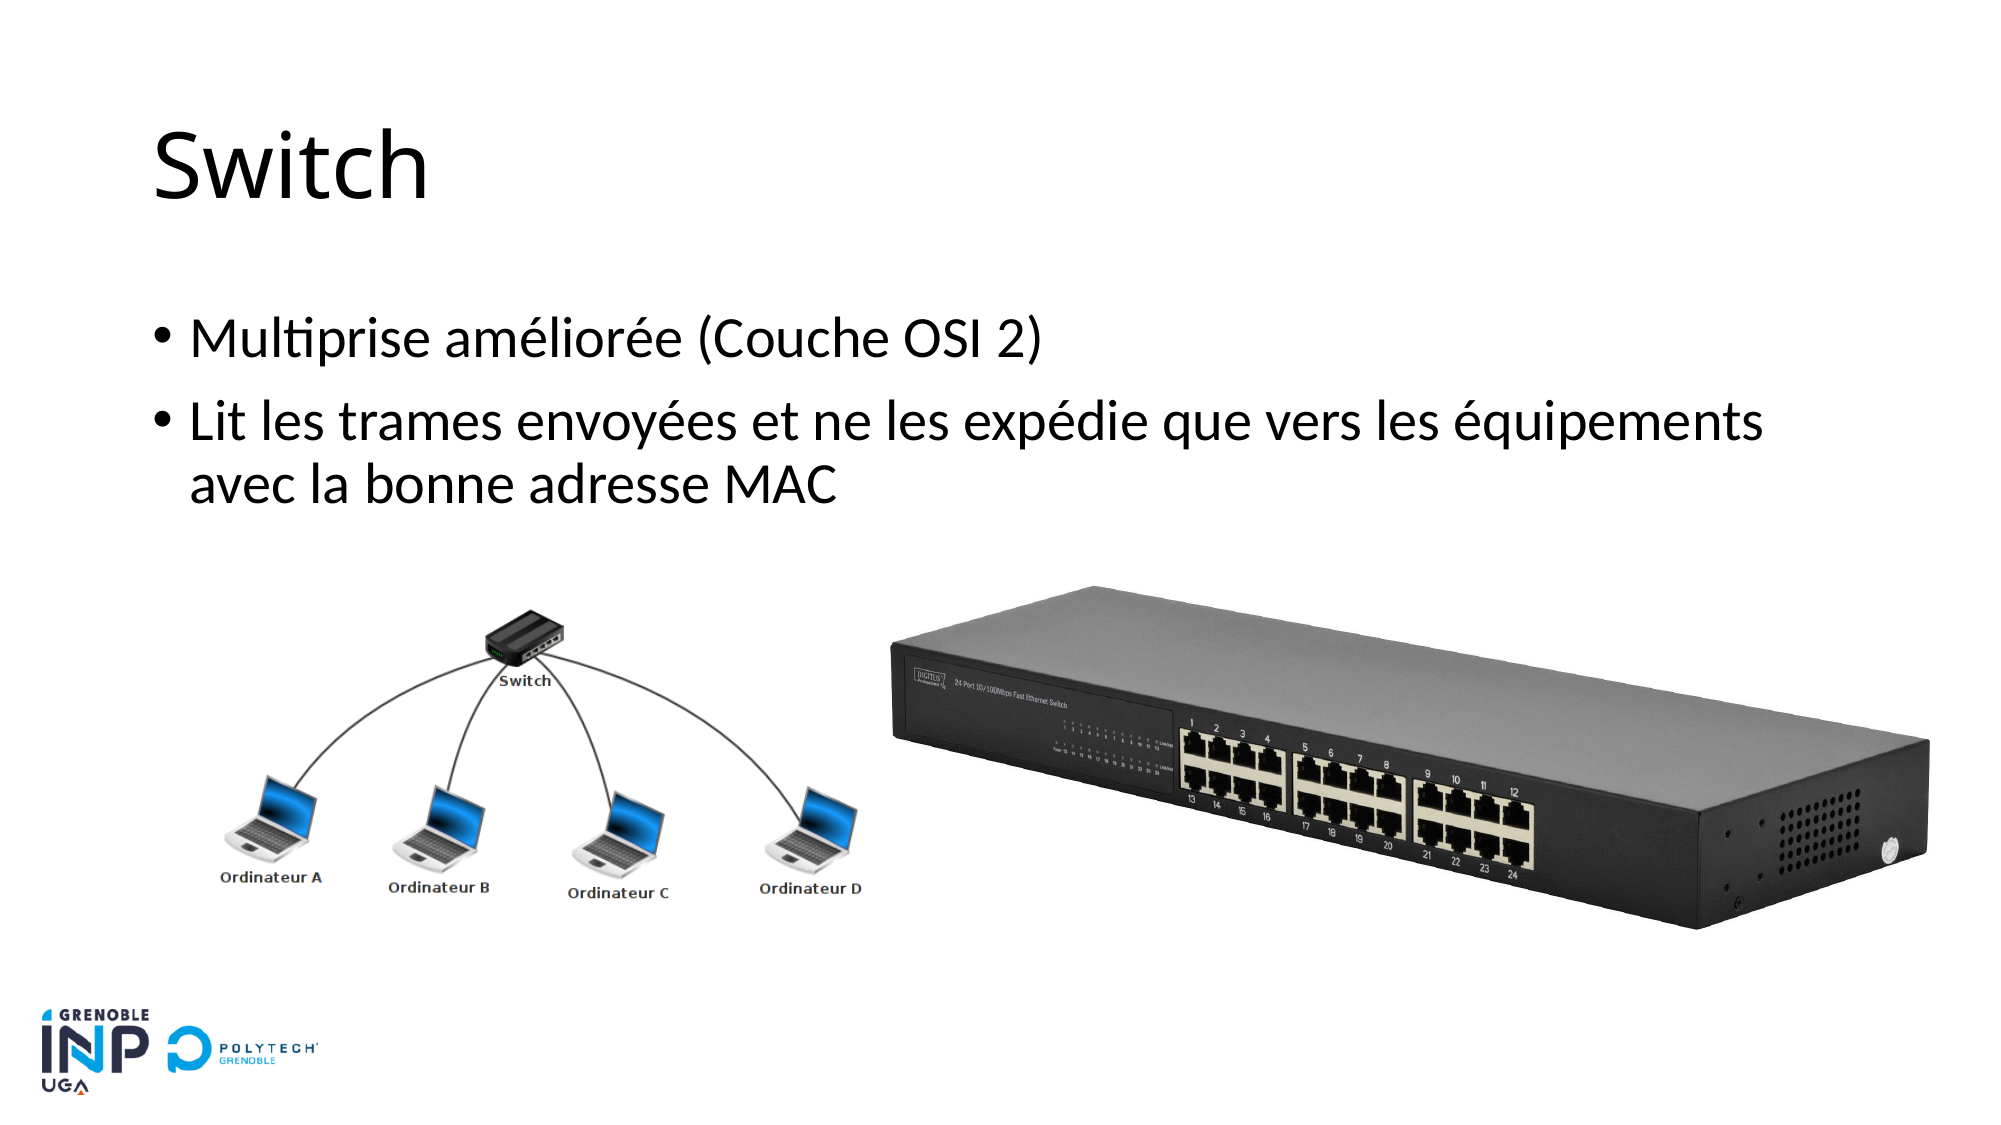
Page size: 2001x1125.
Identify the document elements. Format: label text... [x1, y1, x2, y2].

picture [890, 585, 1930, 930]
picture [204, 585, 869, 905]
list Multiprise améliorée (Couche OSI 2) Lit les trames envoyées et ne les expédie que vers les équipements avec la bonne adresse MAC [137, 299, 1863, 1014]
title Switch [137, 59, 1863, 278]
picture [42, 1009, 318, 1095]
